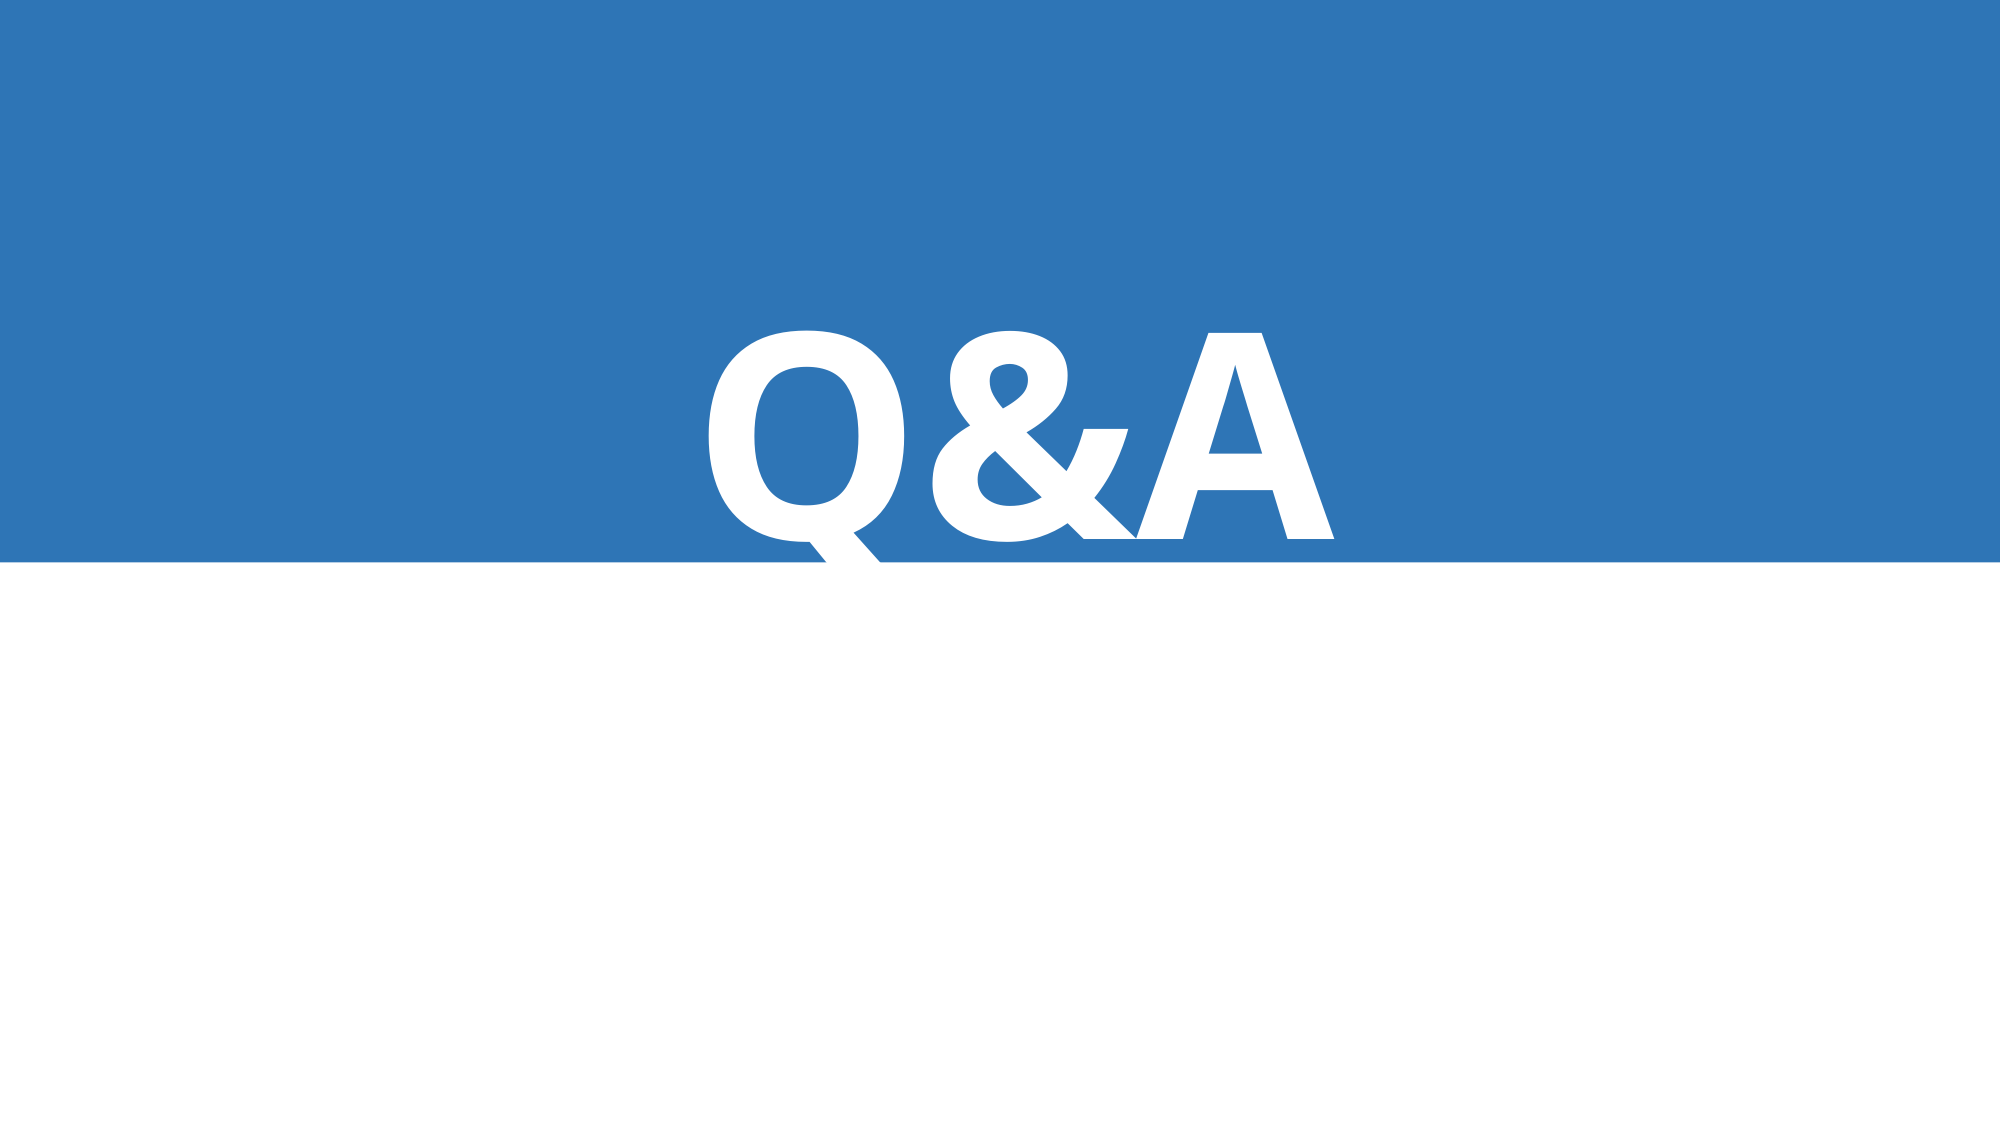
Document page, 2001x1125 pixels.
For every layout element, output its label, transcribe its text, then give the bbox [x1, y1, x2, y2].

text_box [0, 0, 2000, 563]
text_box Q&A [317, 244, 1710, 605]
